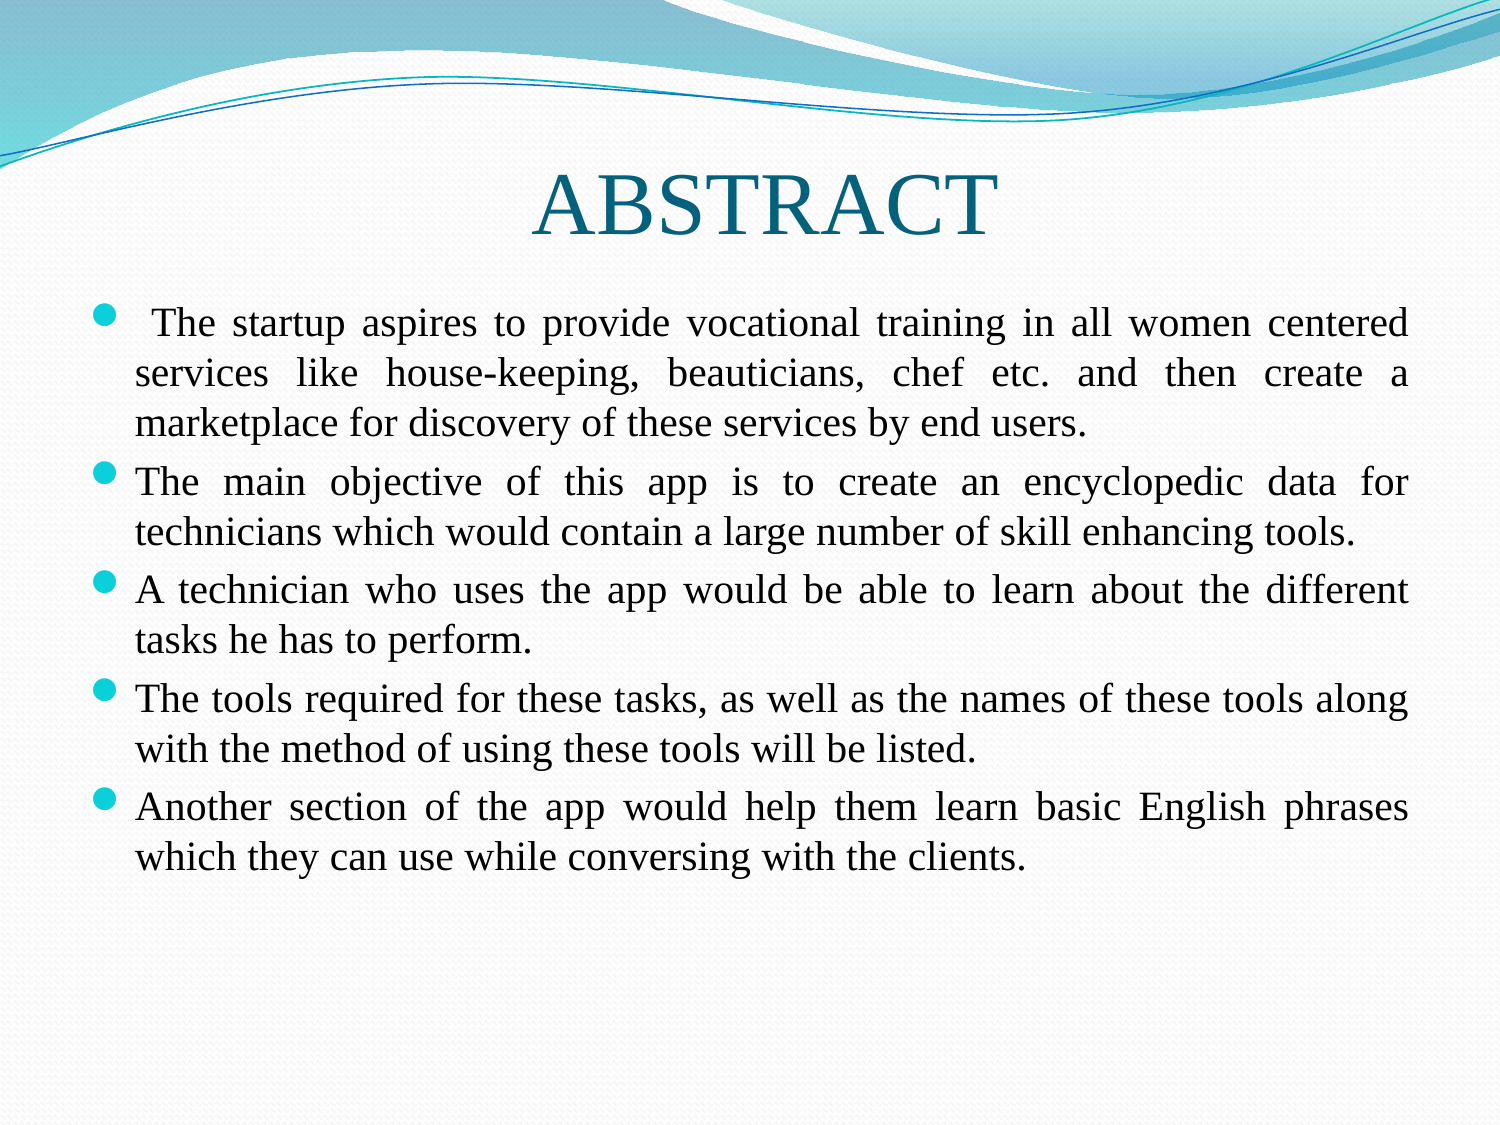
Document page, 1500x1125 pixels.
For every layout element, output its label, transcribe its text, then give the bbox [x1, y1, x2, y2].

list The startup aspires to provide vocational training in all women centered services like house-keeping, beauticians, chef etc. and then create a marketplace for discovery of these services by end users. The main objective of this app is to create an encyclopedic data for technicians which would contain a large number of skill enhancing tools. A technician who uses the app would be able to learn about the different tasks he has to perform. The tools required for these tasks, as well as the names of these tools along with the method of using these tools will be listed. Another section of the app would help them learn basic English phrases which they can use while conversing with the clients. [75, 287, 1425, 1008]
title ABSTRACT [350, 137, 1182, 253]
